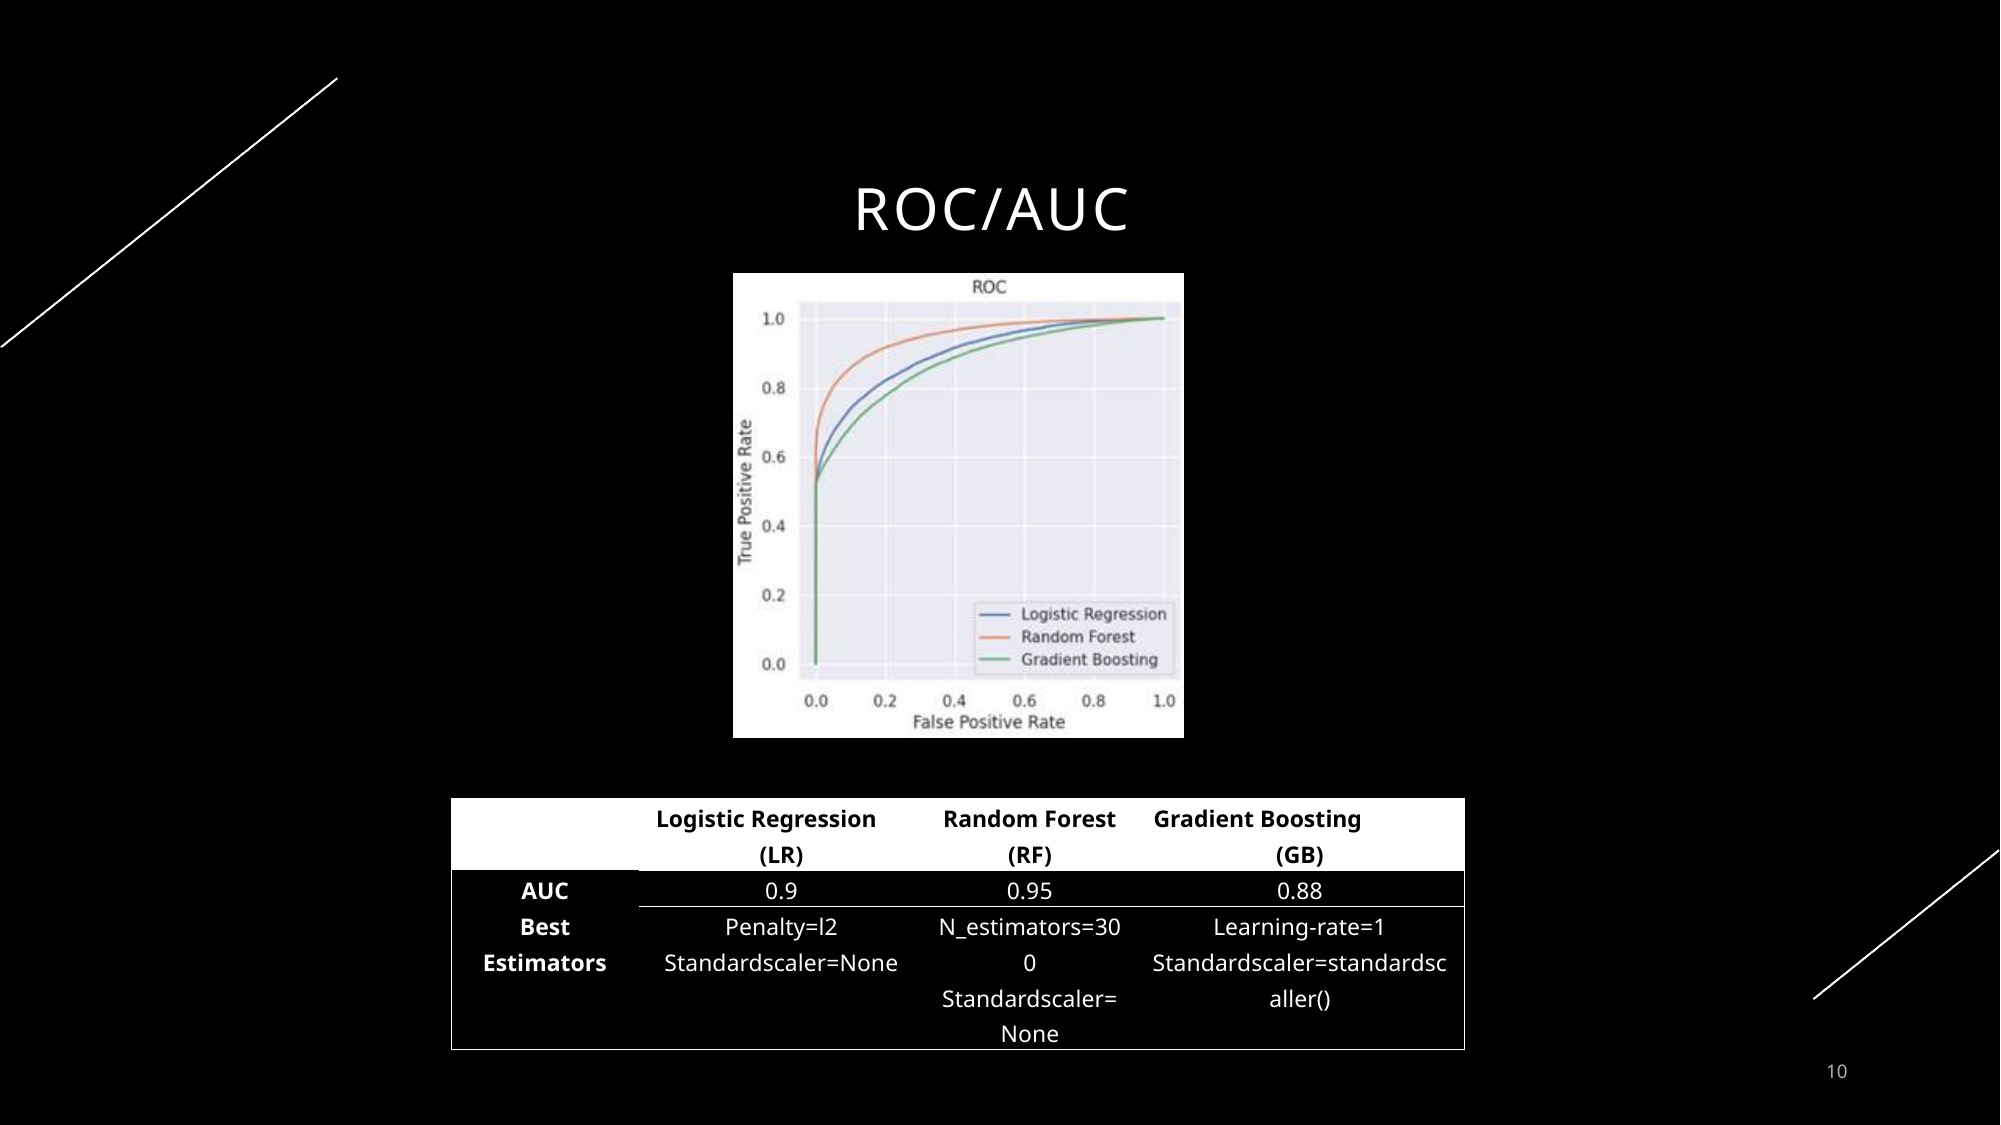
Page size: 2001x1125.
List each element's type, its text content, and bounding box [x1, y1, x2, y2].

table_cell 0.95 [924, 871, 1135, 906]
table_cell Penalty=l2 Standardscaler=None [639, 907, 924, 1049]
table_cell AUC [452, 870, 639, 906]
table_cell 0.88 [1135, 871, 1464, 906]
table_header Random Forest (RF) [924, 799, 1135, 870]
picture [733, 273, 1184, 738]
table_header Logistic Regression (LR) [639, 799, 924, 870]
table_cell 0.9 [639, 871, 924, 906]
table_cell N_estimators=300 Standardscaler=None [924, 907, 1135, 1049]
picture [0, 77, 338, 348]
picture [1812, 849, 2000, 1000]
table_header [452, 799, 639, 870]
title Roc/auc [246, 146, 1737, 251]
table_cell Best Estimators [452, 906, 639, 1049]
slide_number 10 [1412, 1042, 1863, 1103]
table_header Gradient Boosting (GB) [1135, 799, 1464, 870]
table_cell Learning-rate=1 Standardscaler=standardscaller() [1135, 907, 1464, 1049]
